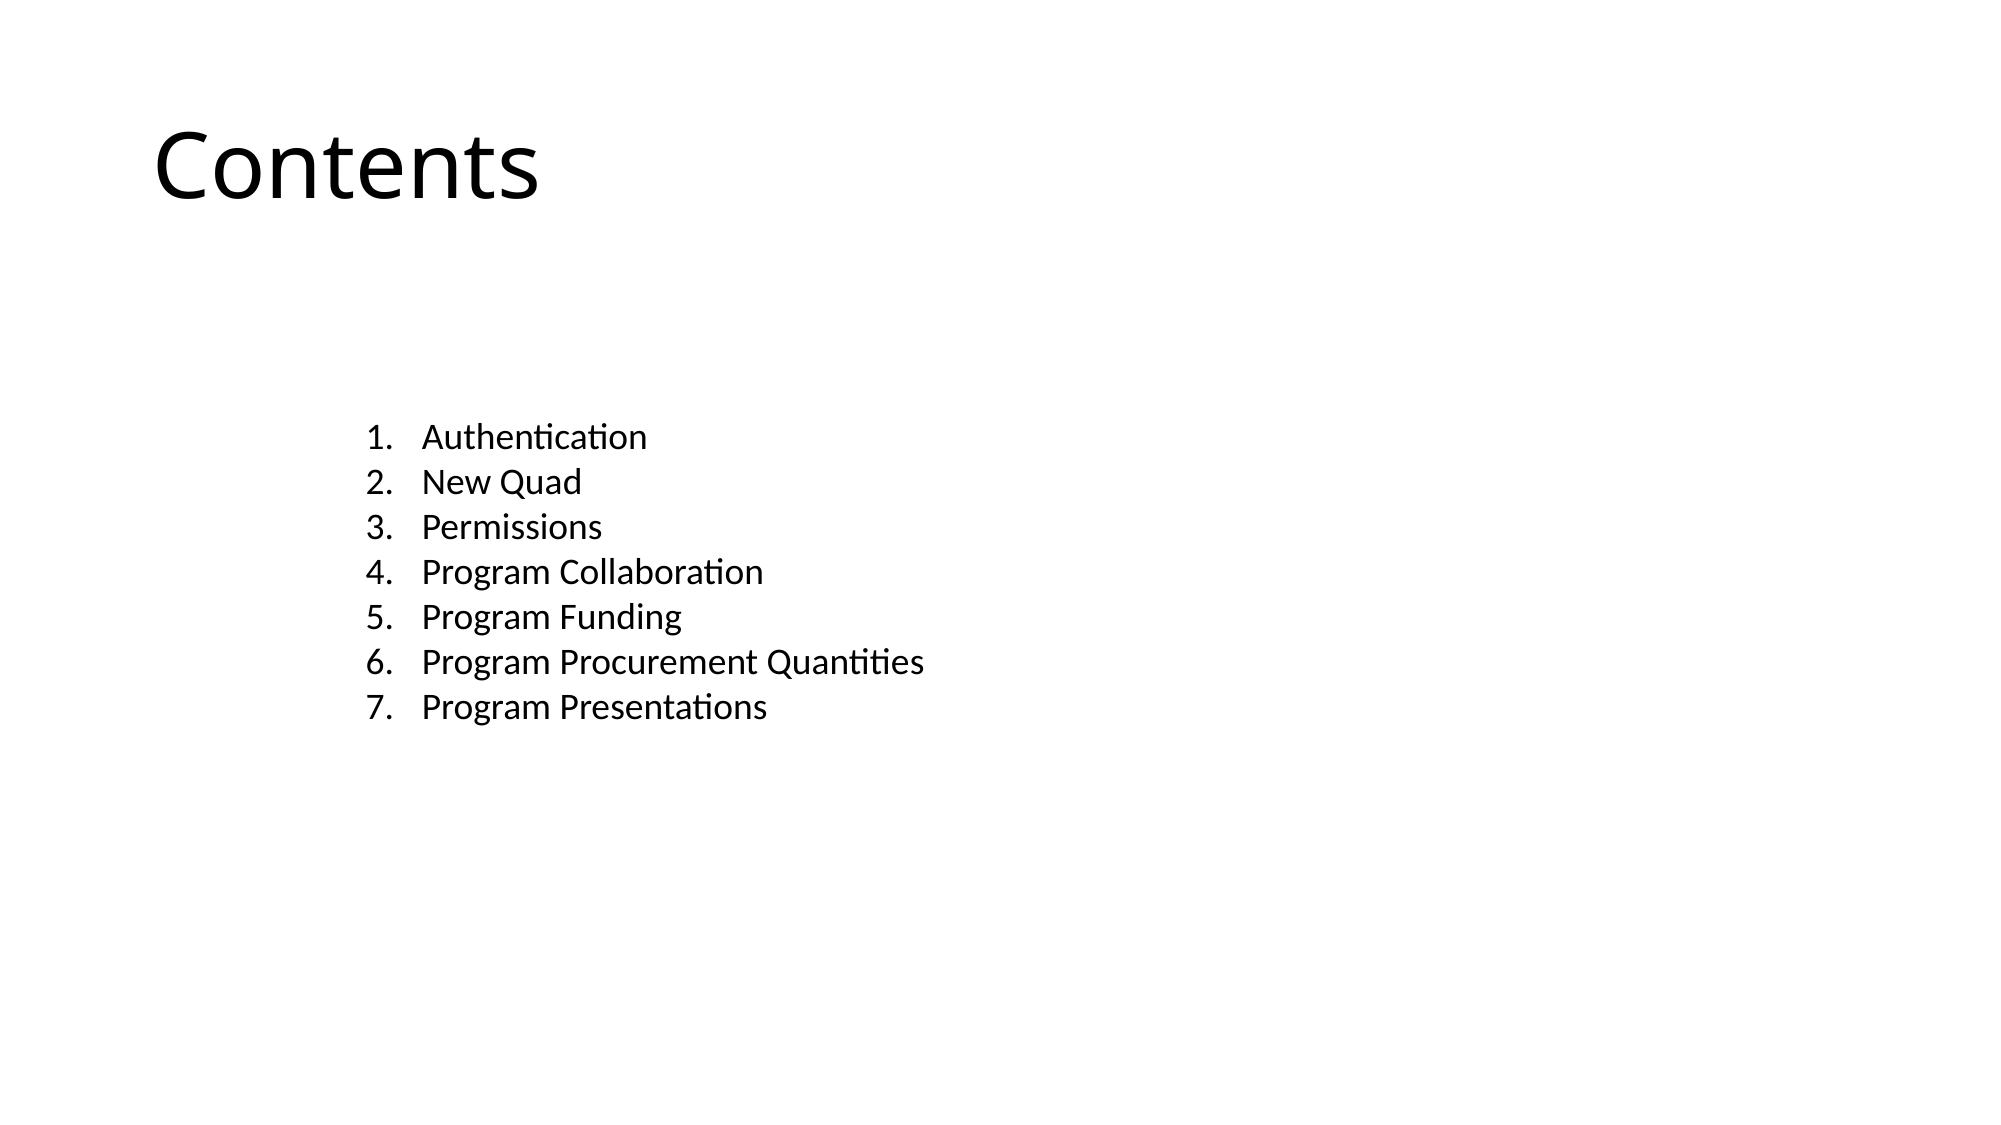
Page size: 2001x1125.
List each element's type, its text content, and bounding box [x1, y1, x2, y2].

title Contents [137, 59, 1863, 278]
text_box Authentication New Quad Permissions Program Collaboration Program Funding Program Procurement Quantities Program Presentations [350, 404, 1421, 735]
